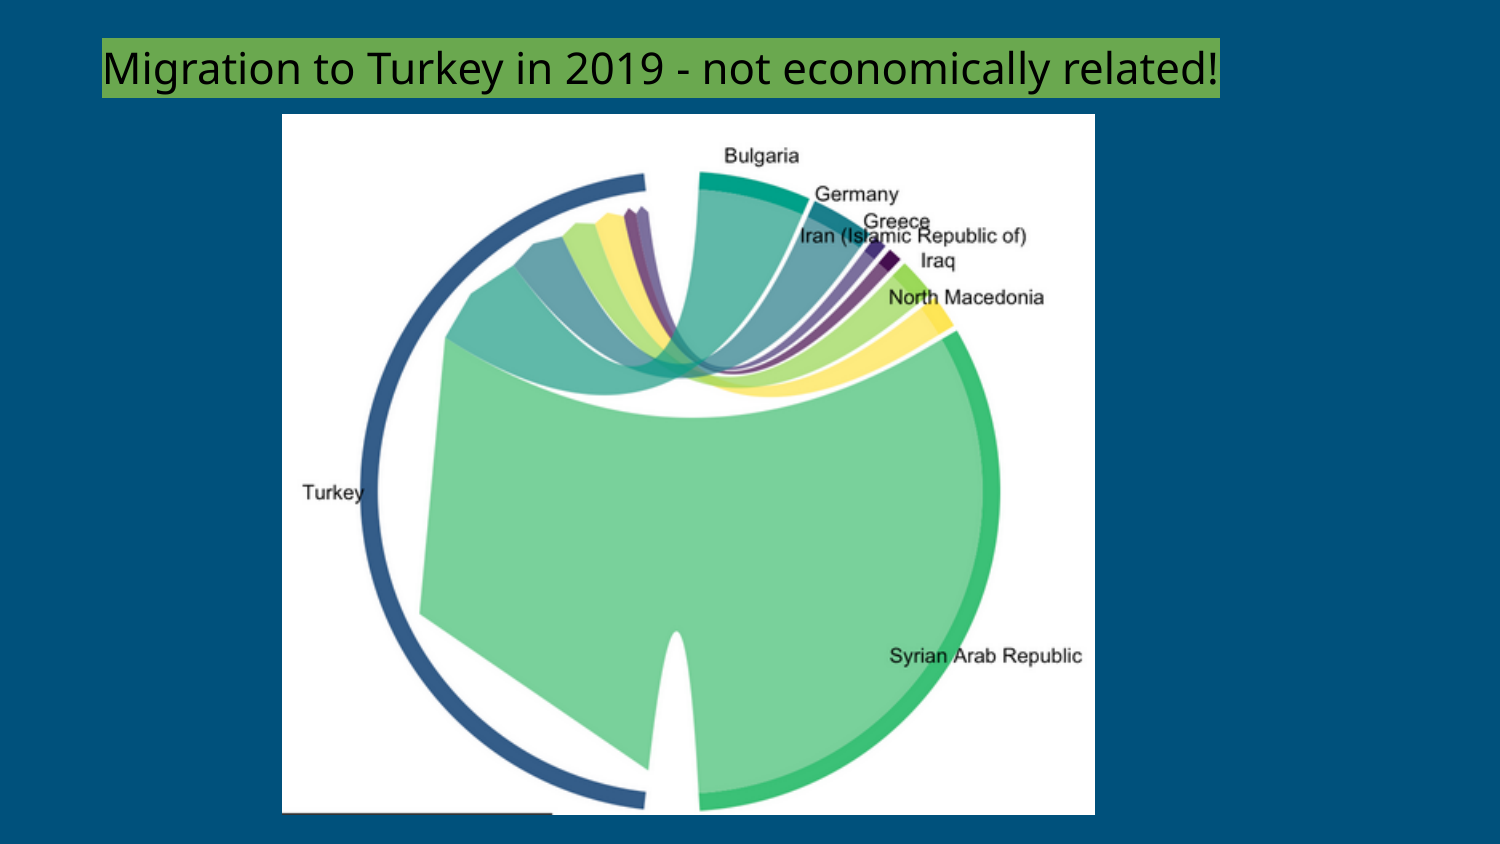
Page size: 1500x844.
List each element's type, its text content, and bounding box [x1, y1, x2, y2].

text_box Migration to Turkey in 2019 - not economically related! [86, 26, 1291, 167]
picture [283, 115, 1094, 814]
